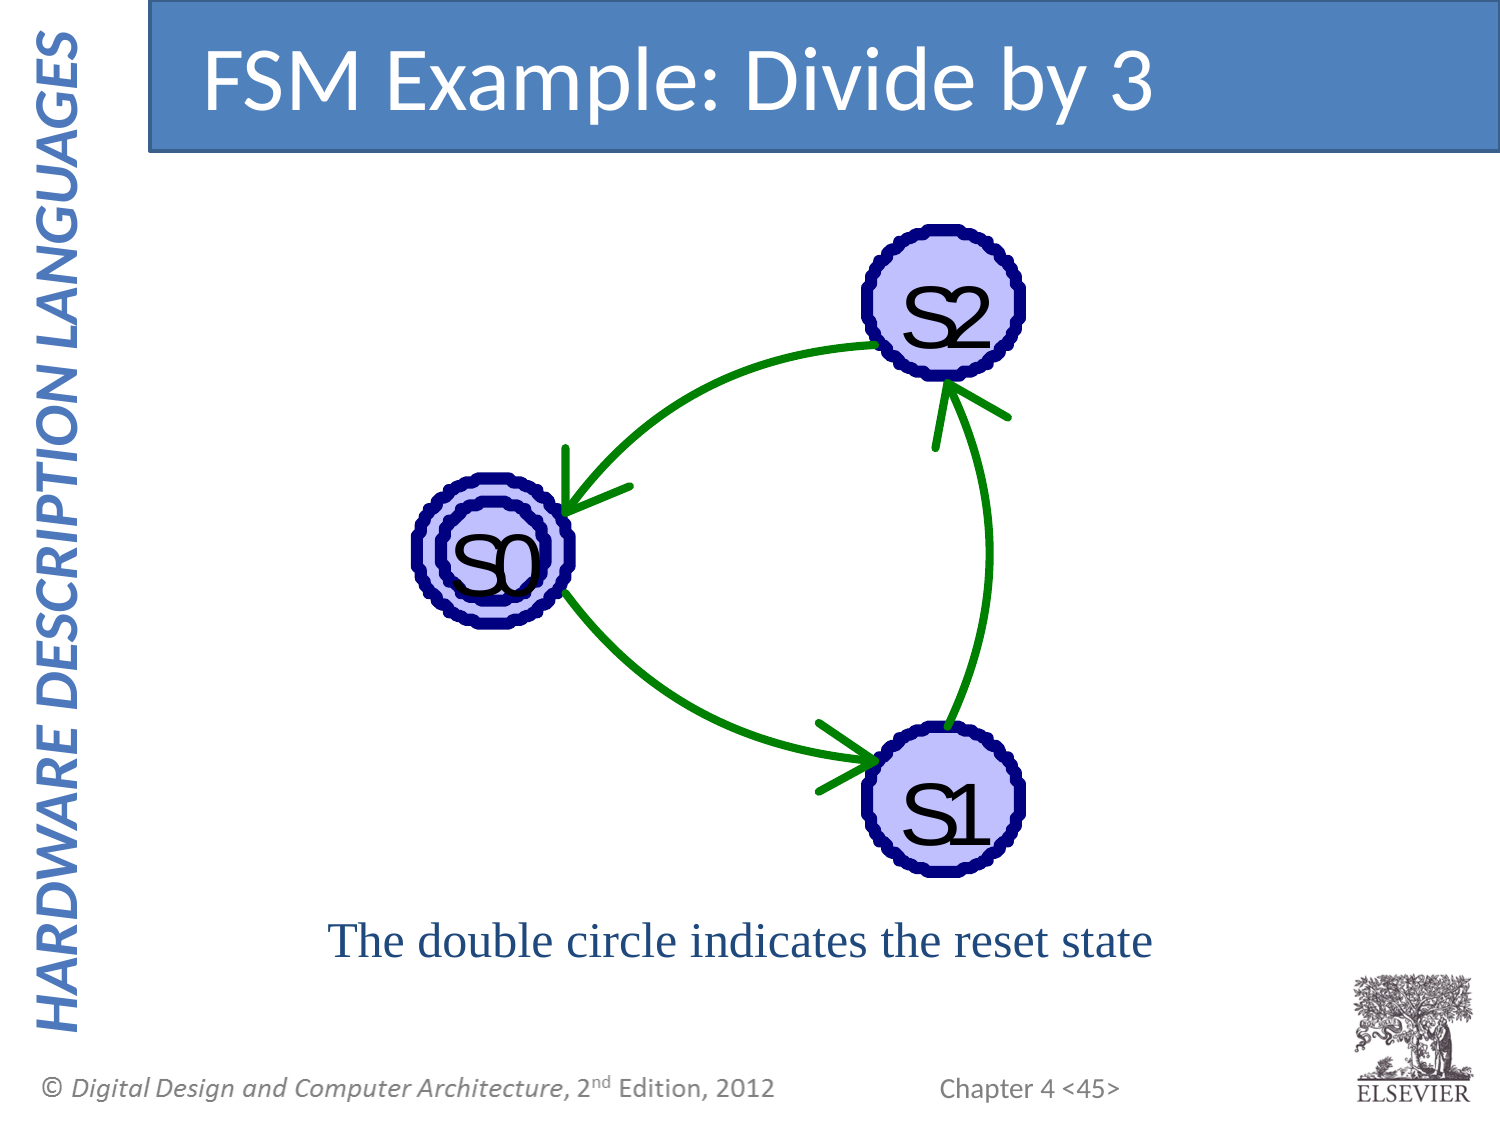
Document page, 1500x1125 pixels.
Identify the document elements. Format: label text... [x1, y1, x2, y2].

text_box FSM Example: Divide by 3 [187, 11, 1488, 136]
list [397, 205, 1053, 899]
picture [0, 0, 1500, 1125]
text_box [87, 174, 1413, 1025]
text_box The double circle indicates the reset state [312, 1025, 1363, 1050]
